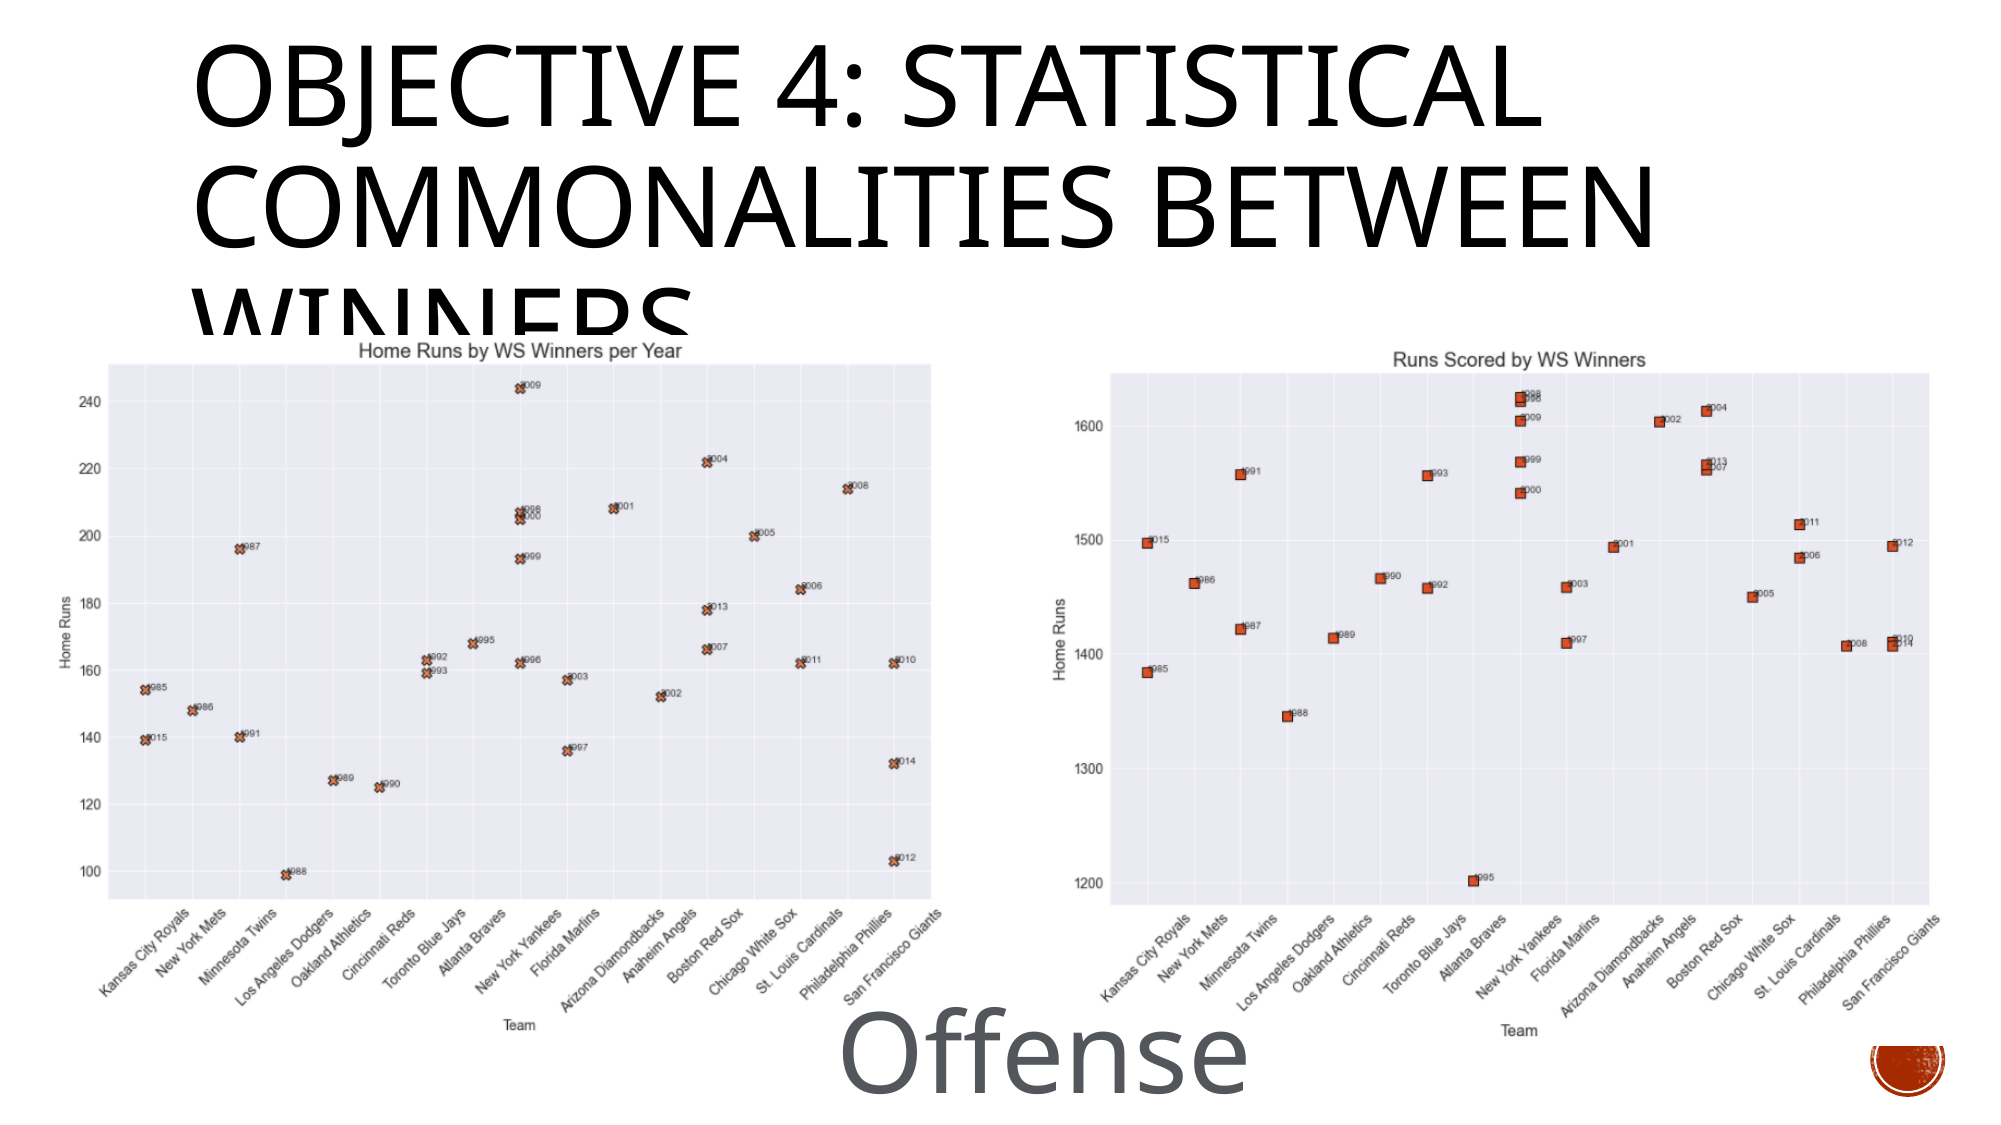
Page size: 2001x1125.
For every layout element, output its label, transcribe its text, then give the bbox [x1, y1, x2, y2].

text_box Offense [605, 973, 1483, 1124]
title Objective 4: Statistical commonalities between Winners [175, 79, 1826, 344]
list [50, 339, 953, 1039]
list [1045, 346, 1947, 1045]
